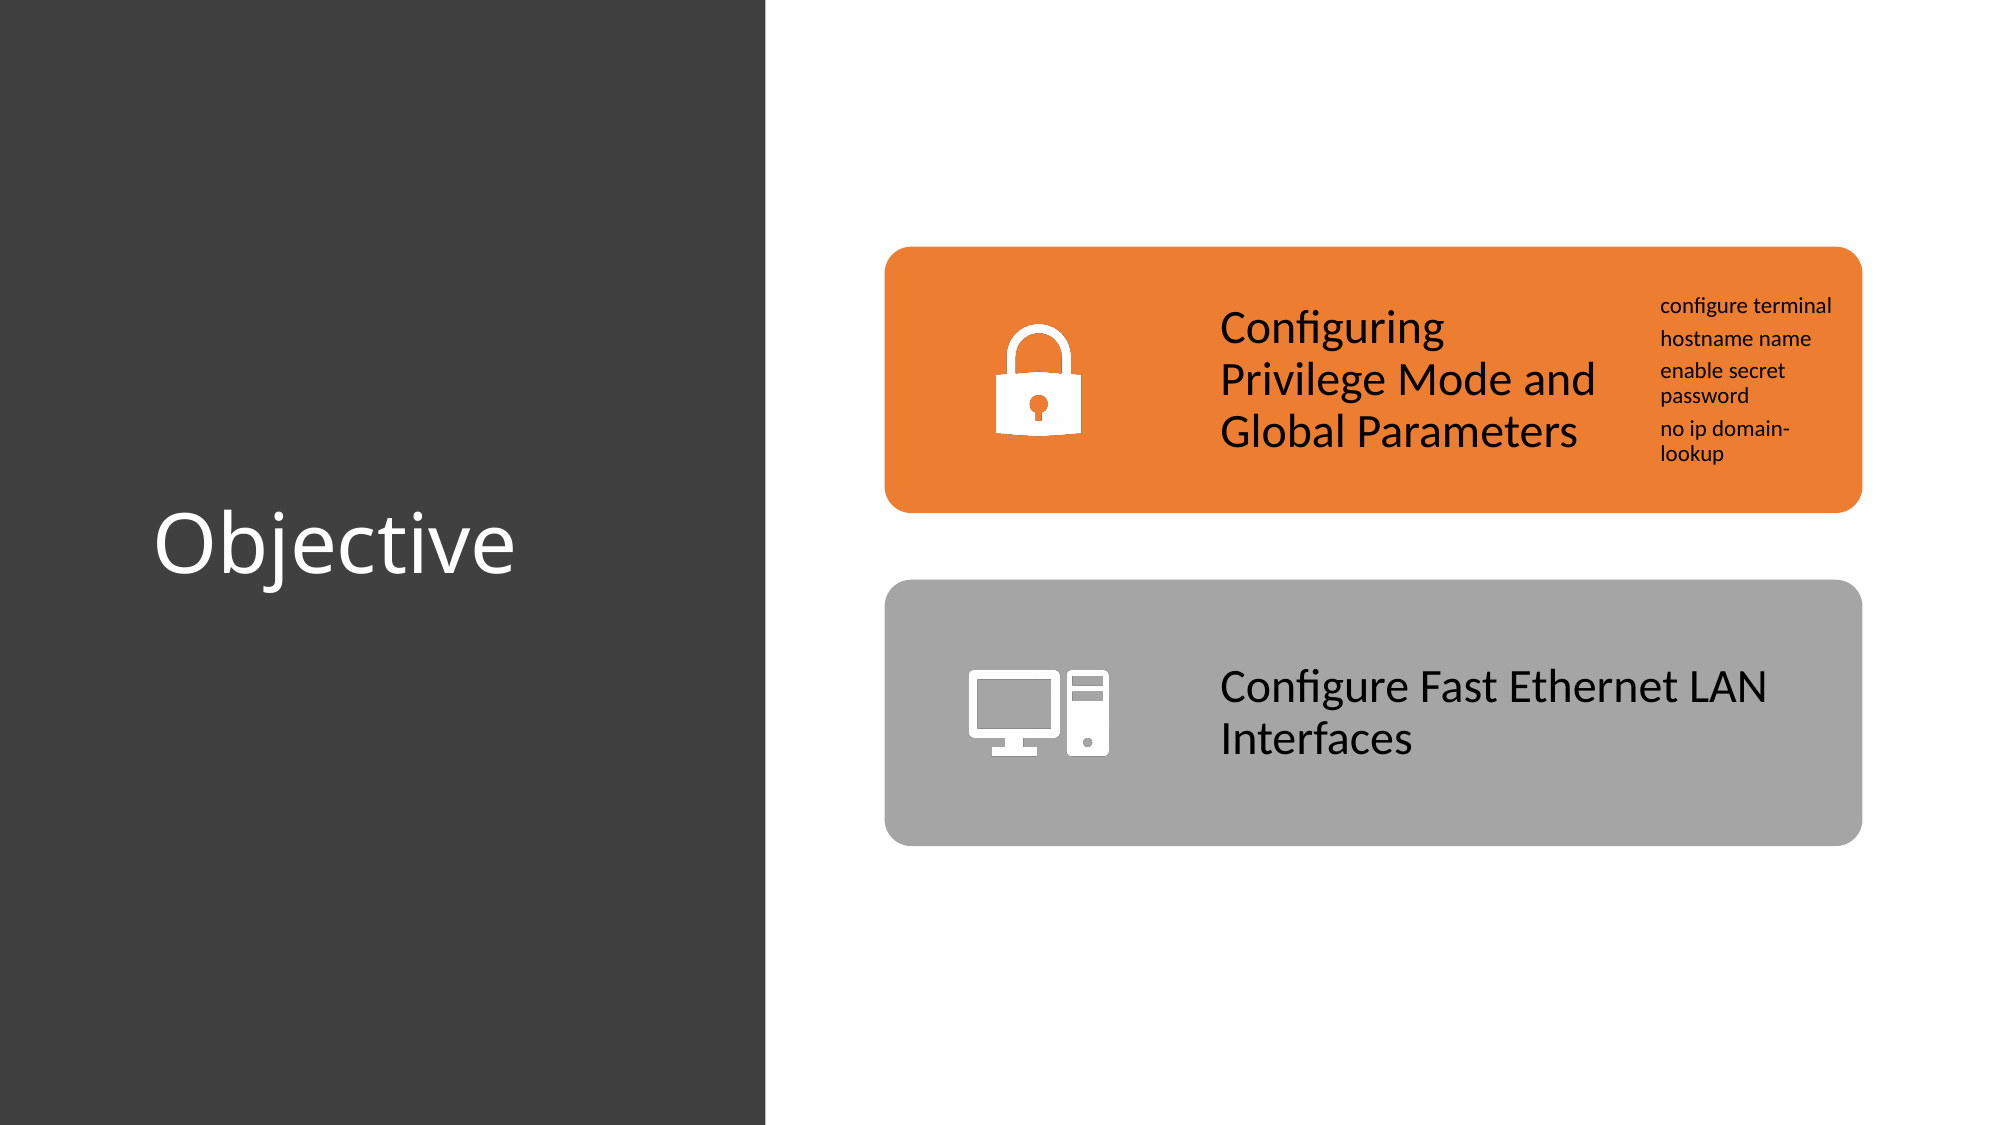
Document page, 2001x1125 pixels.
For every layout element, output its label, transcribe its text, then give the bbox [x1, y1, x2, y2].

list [884, 102, 1863, 991]
title Objective [137, 102, 688, 991]
text_box [0, 0, 766, 1125]
